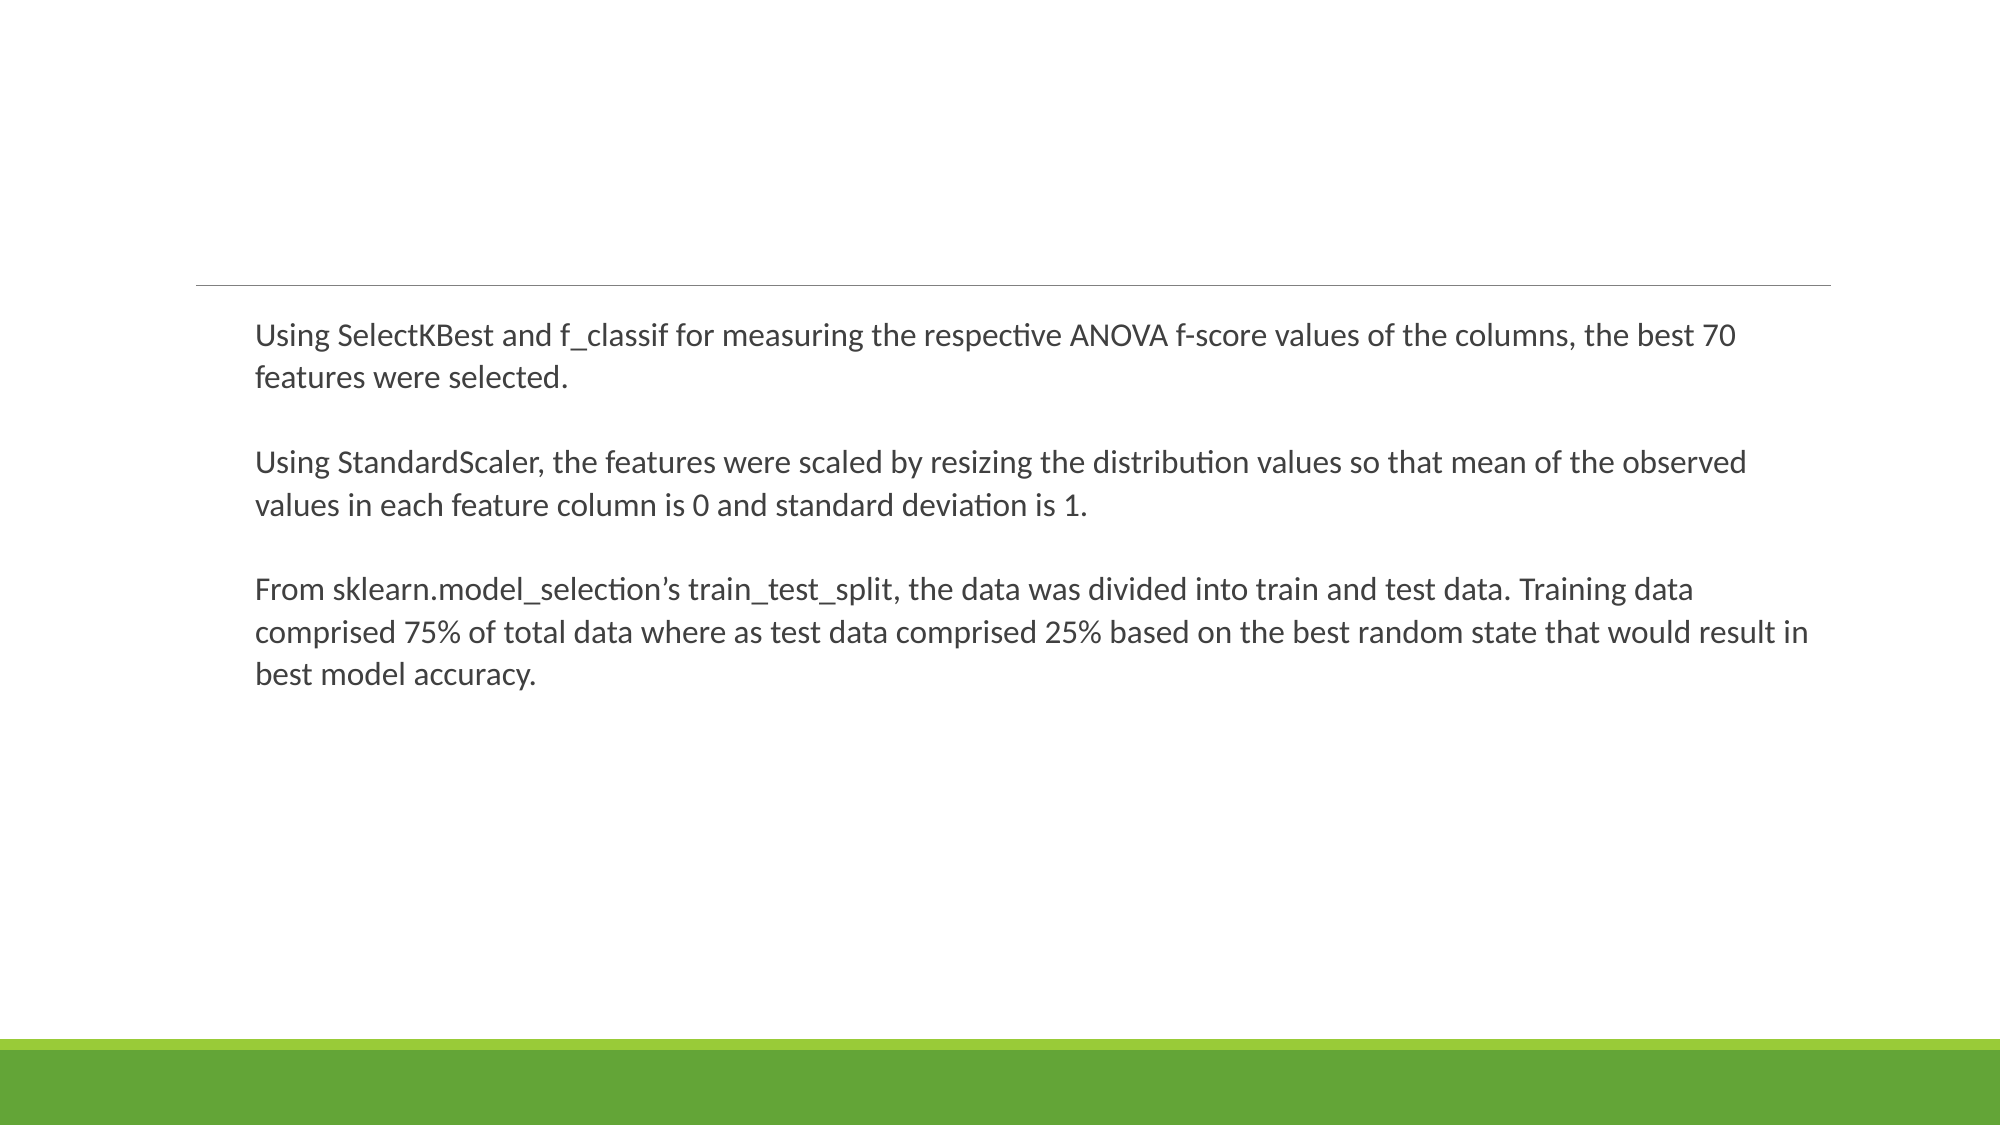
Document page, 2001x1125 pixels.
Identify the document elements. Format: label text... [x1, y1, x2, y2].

list Using SelectKBest and f_classif for measuring the respective ANOVA f-score values of the columns, the best 70 features were selected. Using StandardScaler, the features were scaled by resizing the distribution values so that mean of the observed values in each feature column is 0 and standard deviation is 1. From sklearn.model_selection’s train_test_split, the data was divided into train and test data. Training data comprised 75% of total data where as test data comprised 25% based on the best random state that would result in best model accuracy. [180, 302, 1830, 963]
